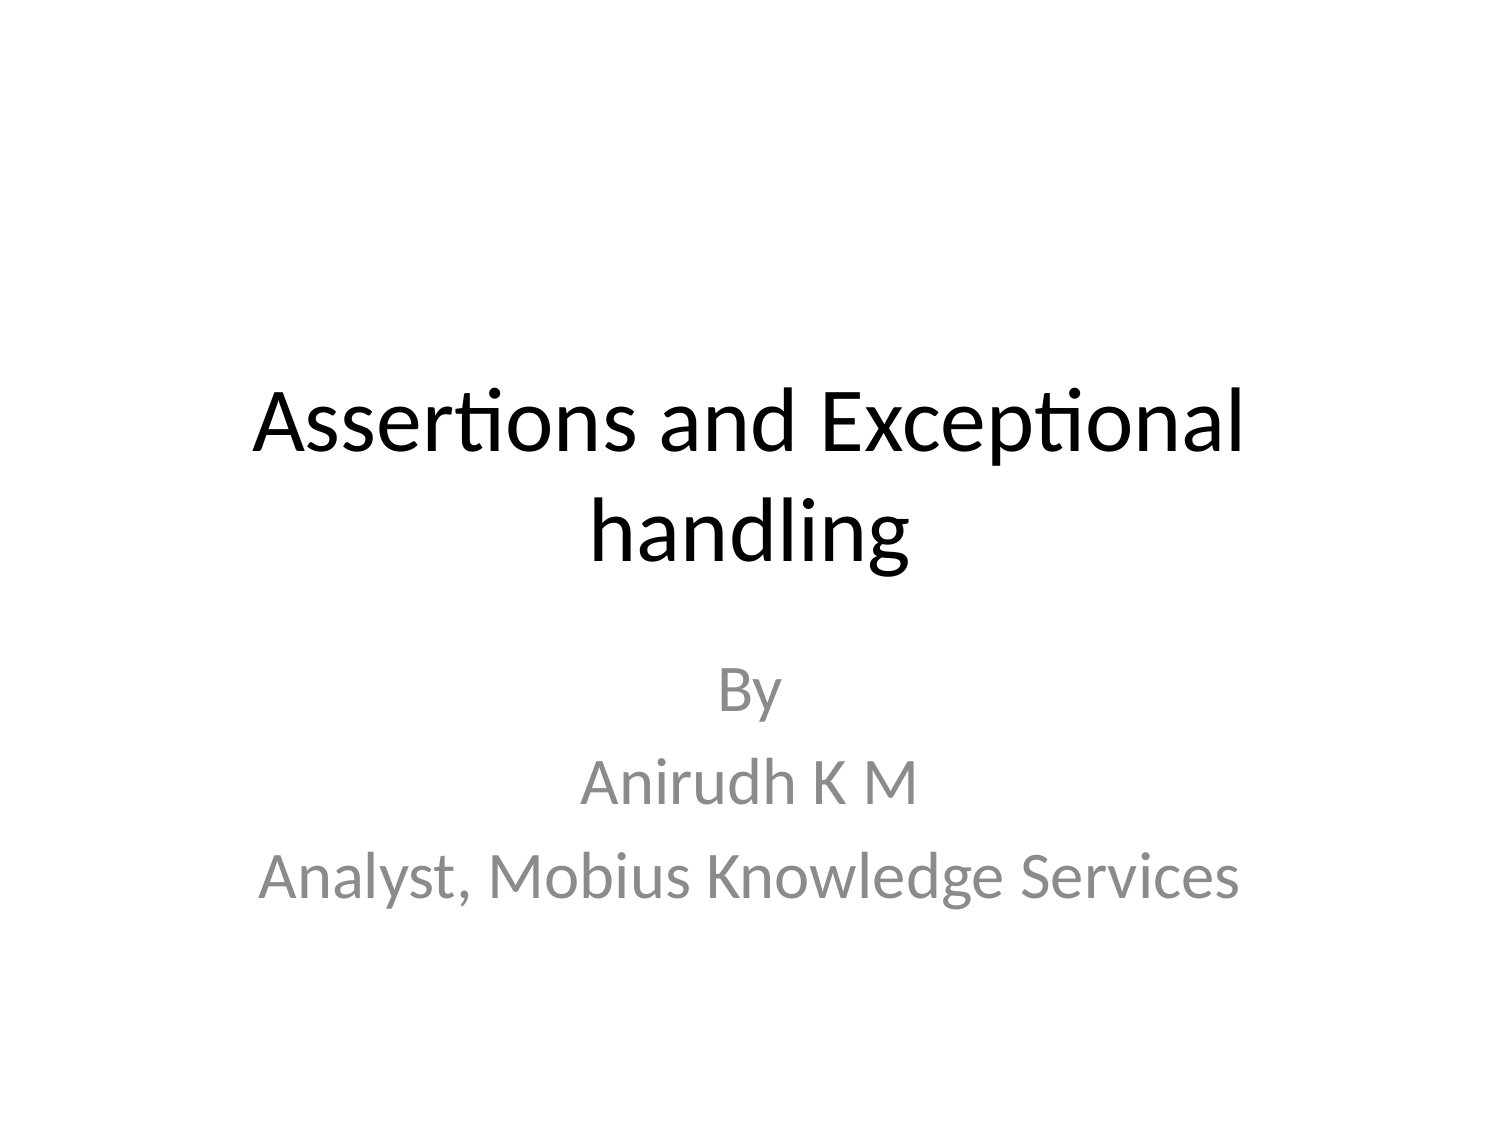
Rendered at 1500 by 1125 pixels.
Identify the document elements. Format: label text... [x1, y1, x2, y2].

title Assertions and Exceptional handling [112, 349, 1388, 591]
subtitle By Anirudh K M Analyst, Mobius Knowledge Services [225, 637, 1275, 925]
